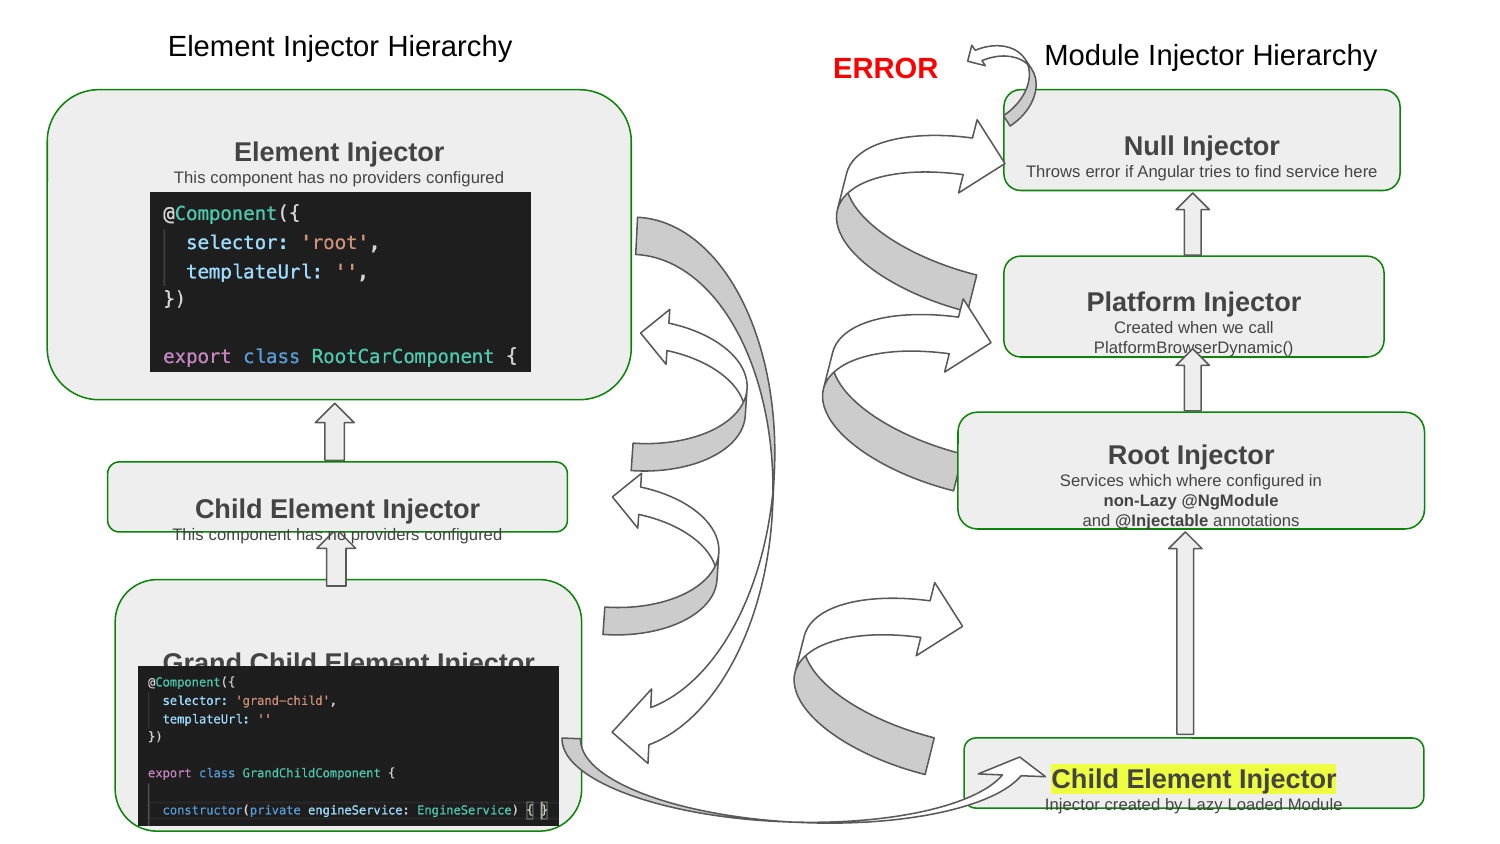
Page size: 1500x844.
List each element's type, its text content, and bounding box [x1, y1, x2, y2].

text_box [315, 403, 355, 461]
text_box [794, 582, 963, 775]
text_box [631, 309, 748, 472]
text_box Platform Injector Created when we call PlatformBrowserDynamic() [1003, 256, 1385, 357]
picture [150, 192, 531, 373]
text_box [602, 473, 719, 635]
text_box [612, 217, 775, 764]
text_box Element Injector This component has no providers configured [47, 89, 632, 400]
text_box Module Injector Hierarchy [992, 21, 1431, 87]
text_box [316, 532, 356, 587]
text_box Child Element Injector This component has no providers configured [107, 461, 568, 532]
text_box [836, 119, 1006, 310]
text_box [967, 45, 992, 66]
text_box Element Injector Hierarchy [121, 11, 560, 77]
text_box [1176, 192, 1210, 256]
text_box Child Element Injector Injector created by Lazy Loaded Module [964, 737, 1424, 809]
text_box [565, 738, 1046, 824]
text_box [822, 298, 992, 491]
text_box Grand Child Element Injector [115, 579, 582, 823]
picture [137, 665, 560, 826]
text_box [1168, 531, 1203, 735]
text_box Root Injector Services which where configured in non-Lazy @NgModule and @Injectable annotations [957, 412, 1425, 530]
text_box [1176, 348, 1210, 411]
text_box Null Injector Throws error if Angular tries to find service here [1003, 89, 1401, 191]
text_box ERROR [818, 34, 959, 100]
